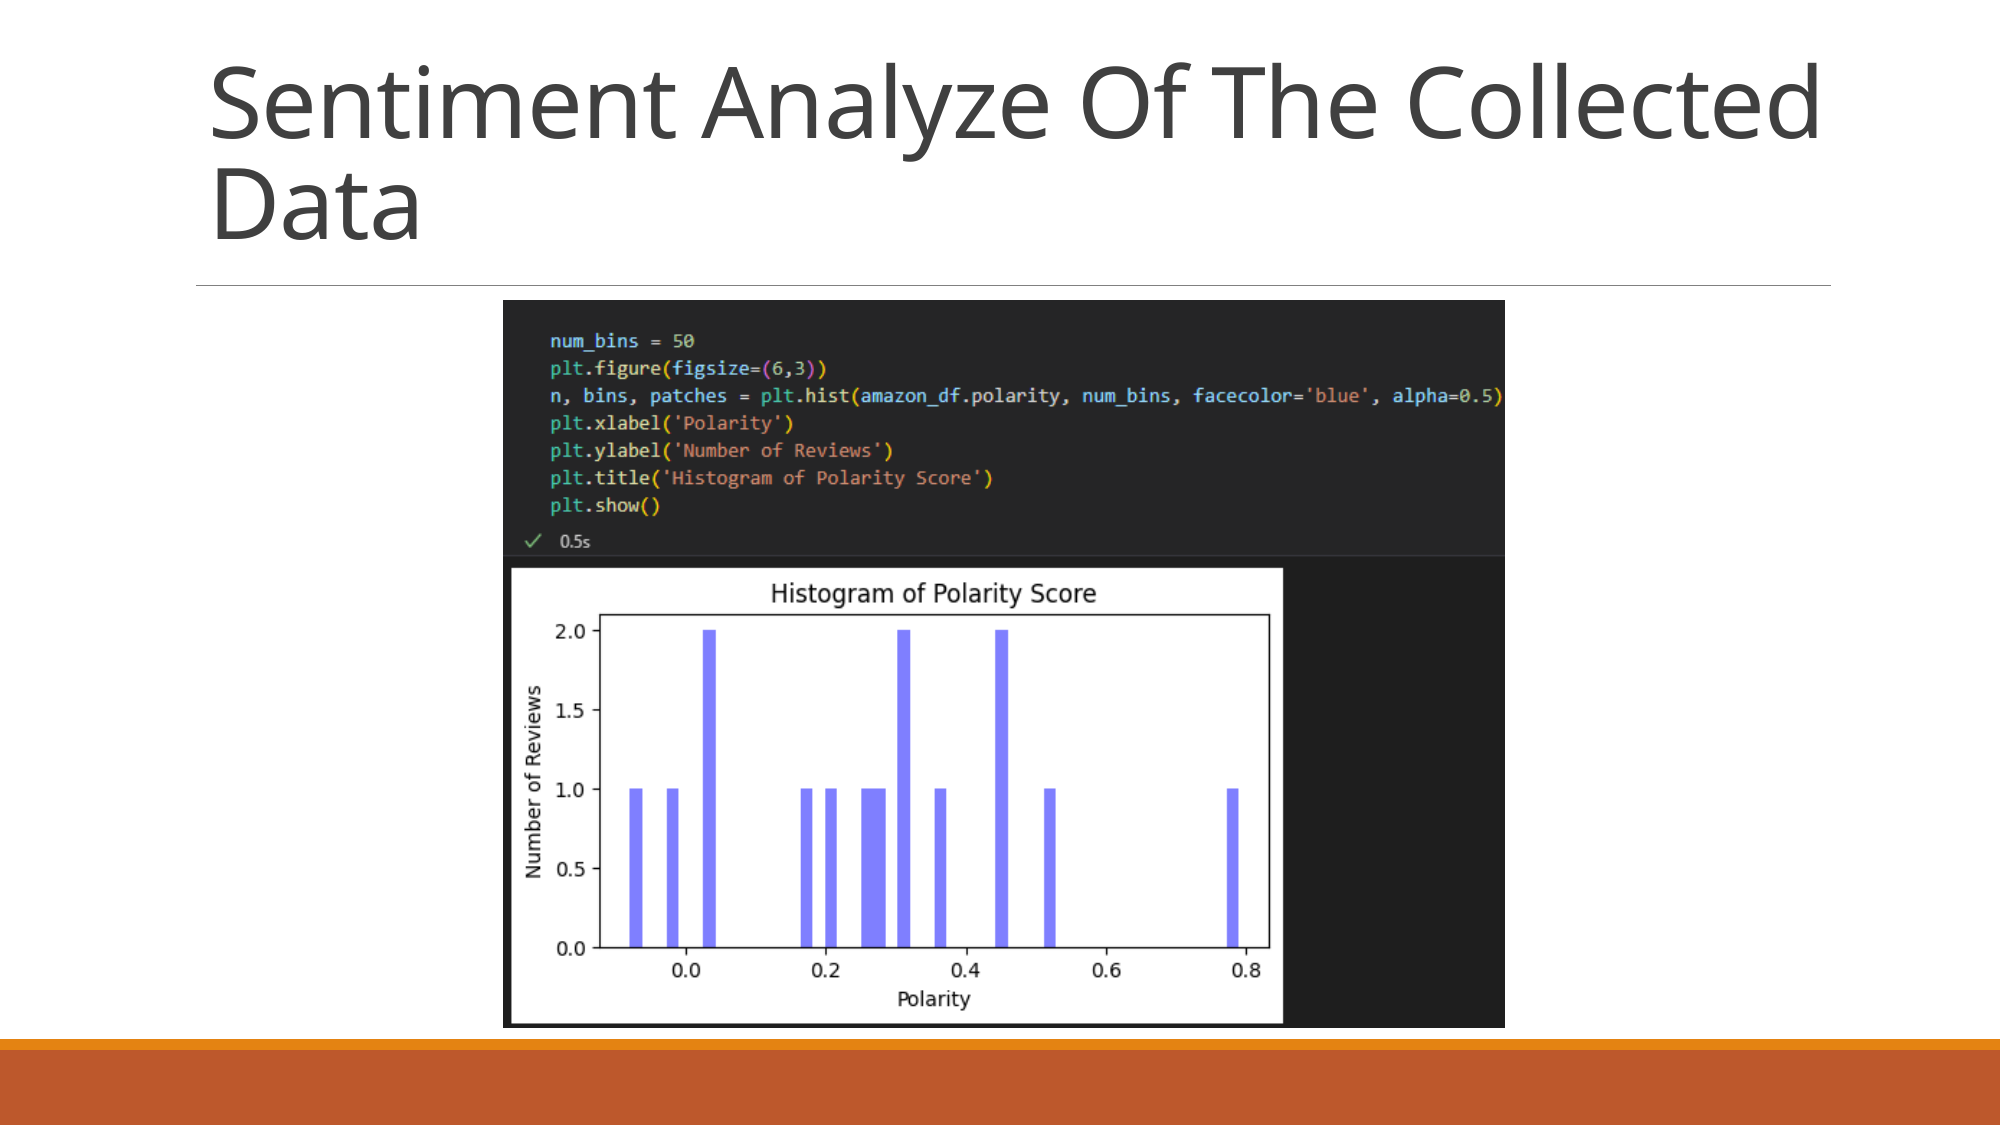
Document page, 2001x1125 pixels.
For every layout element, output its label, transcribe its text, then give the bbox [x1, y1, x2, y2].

title Sentiment Analyze Of The Collected Data [193, 49, 1919, 268]
picture [502, 300, 1506, 1028]
